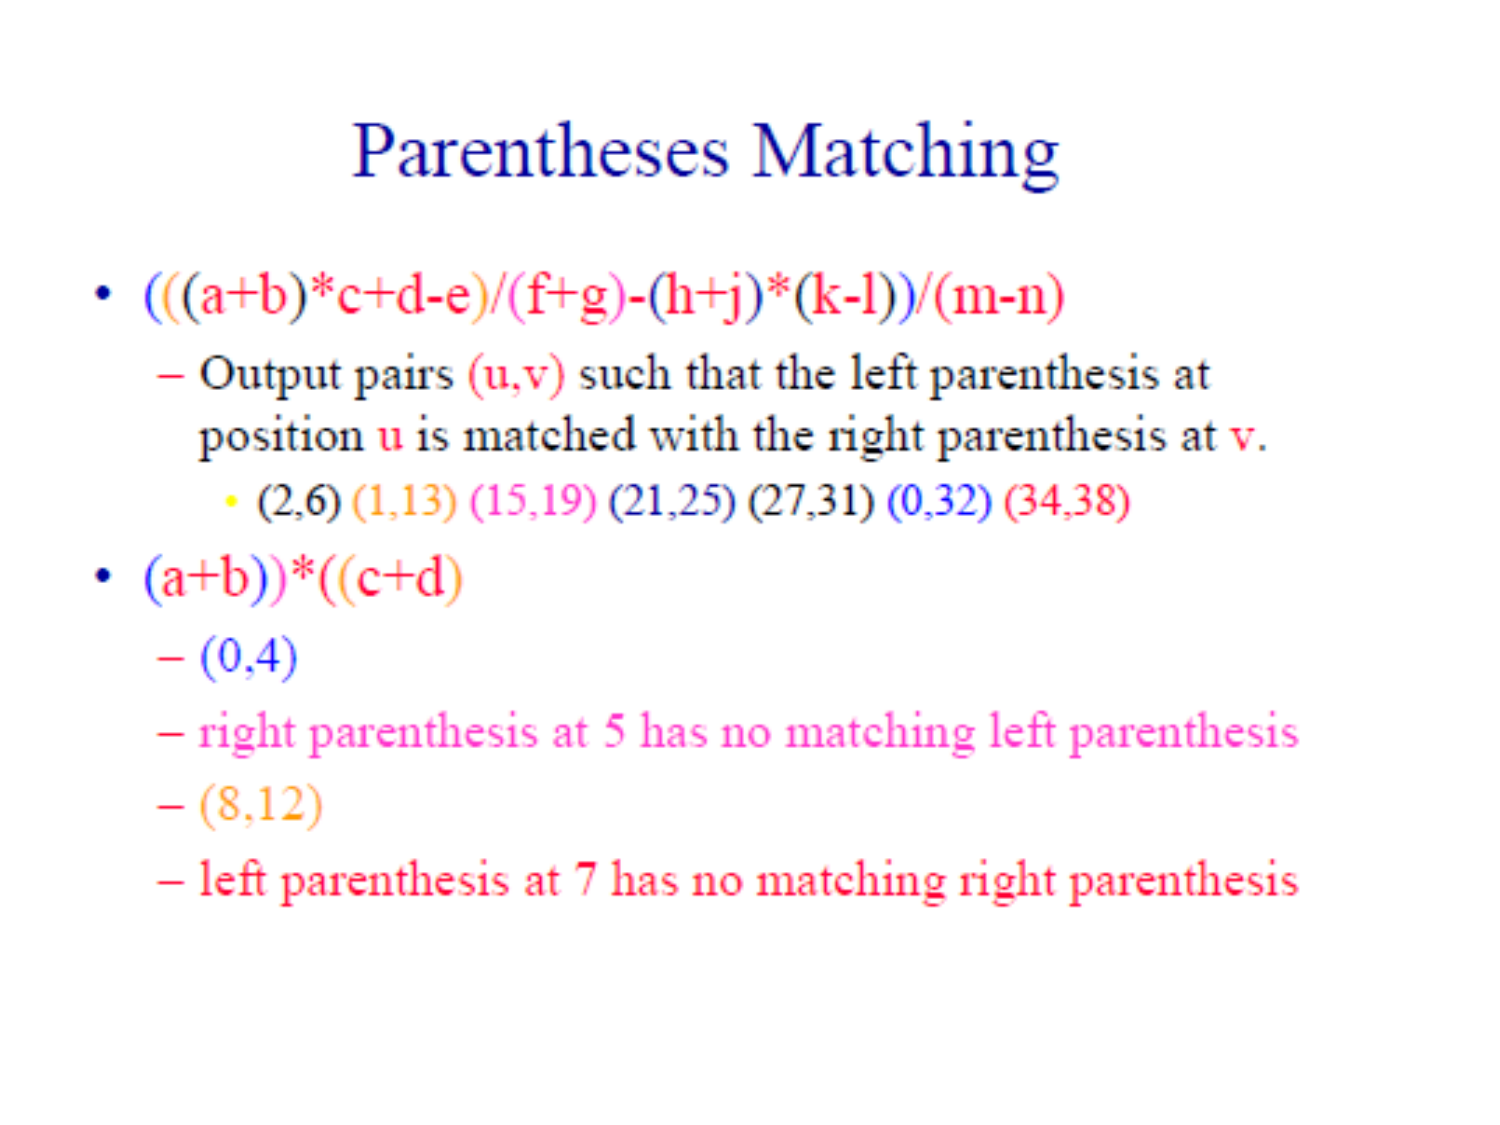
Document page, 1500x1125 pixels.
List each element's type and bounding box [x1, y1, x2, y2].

picture [81, 99, 1337, 969]
